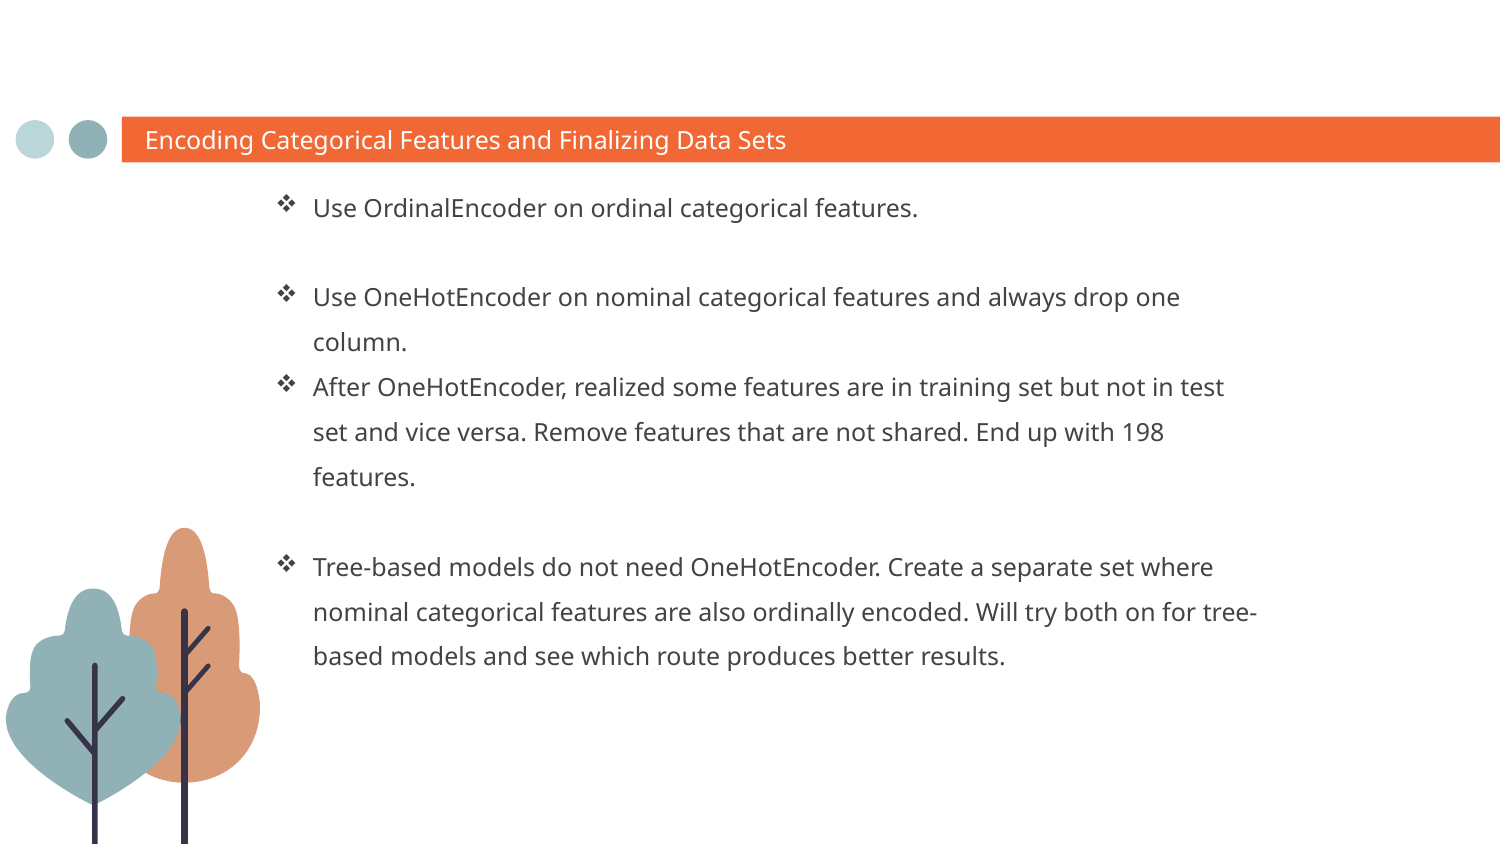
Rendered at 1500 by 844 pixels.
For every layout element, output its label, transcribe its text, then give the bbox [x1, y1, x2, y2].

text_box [0, 588, 199, 844]
subtitle Use OrdinalEncoder on ordinal categorical features. Use OneHotEncoder on nominal categorical features and always drop one column. After OneHotEncoder, realized some features are in training set but not in test set and vice versa. Remove features that are not shared. End up with 198 features. Tree-based models do not need OneHotEncoder. Create a separate set where nominal categorical features are also ordinally encoded. Will try both on for tree-based models and see which route produces better results. [260, 162, 1281, 805]
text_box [108, 527, 261, 844]
title Encoding Categorical Features and Finalizing Data Sets [129, 118, 1376, 170]
